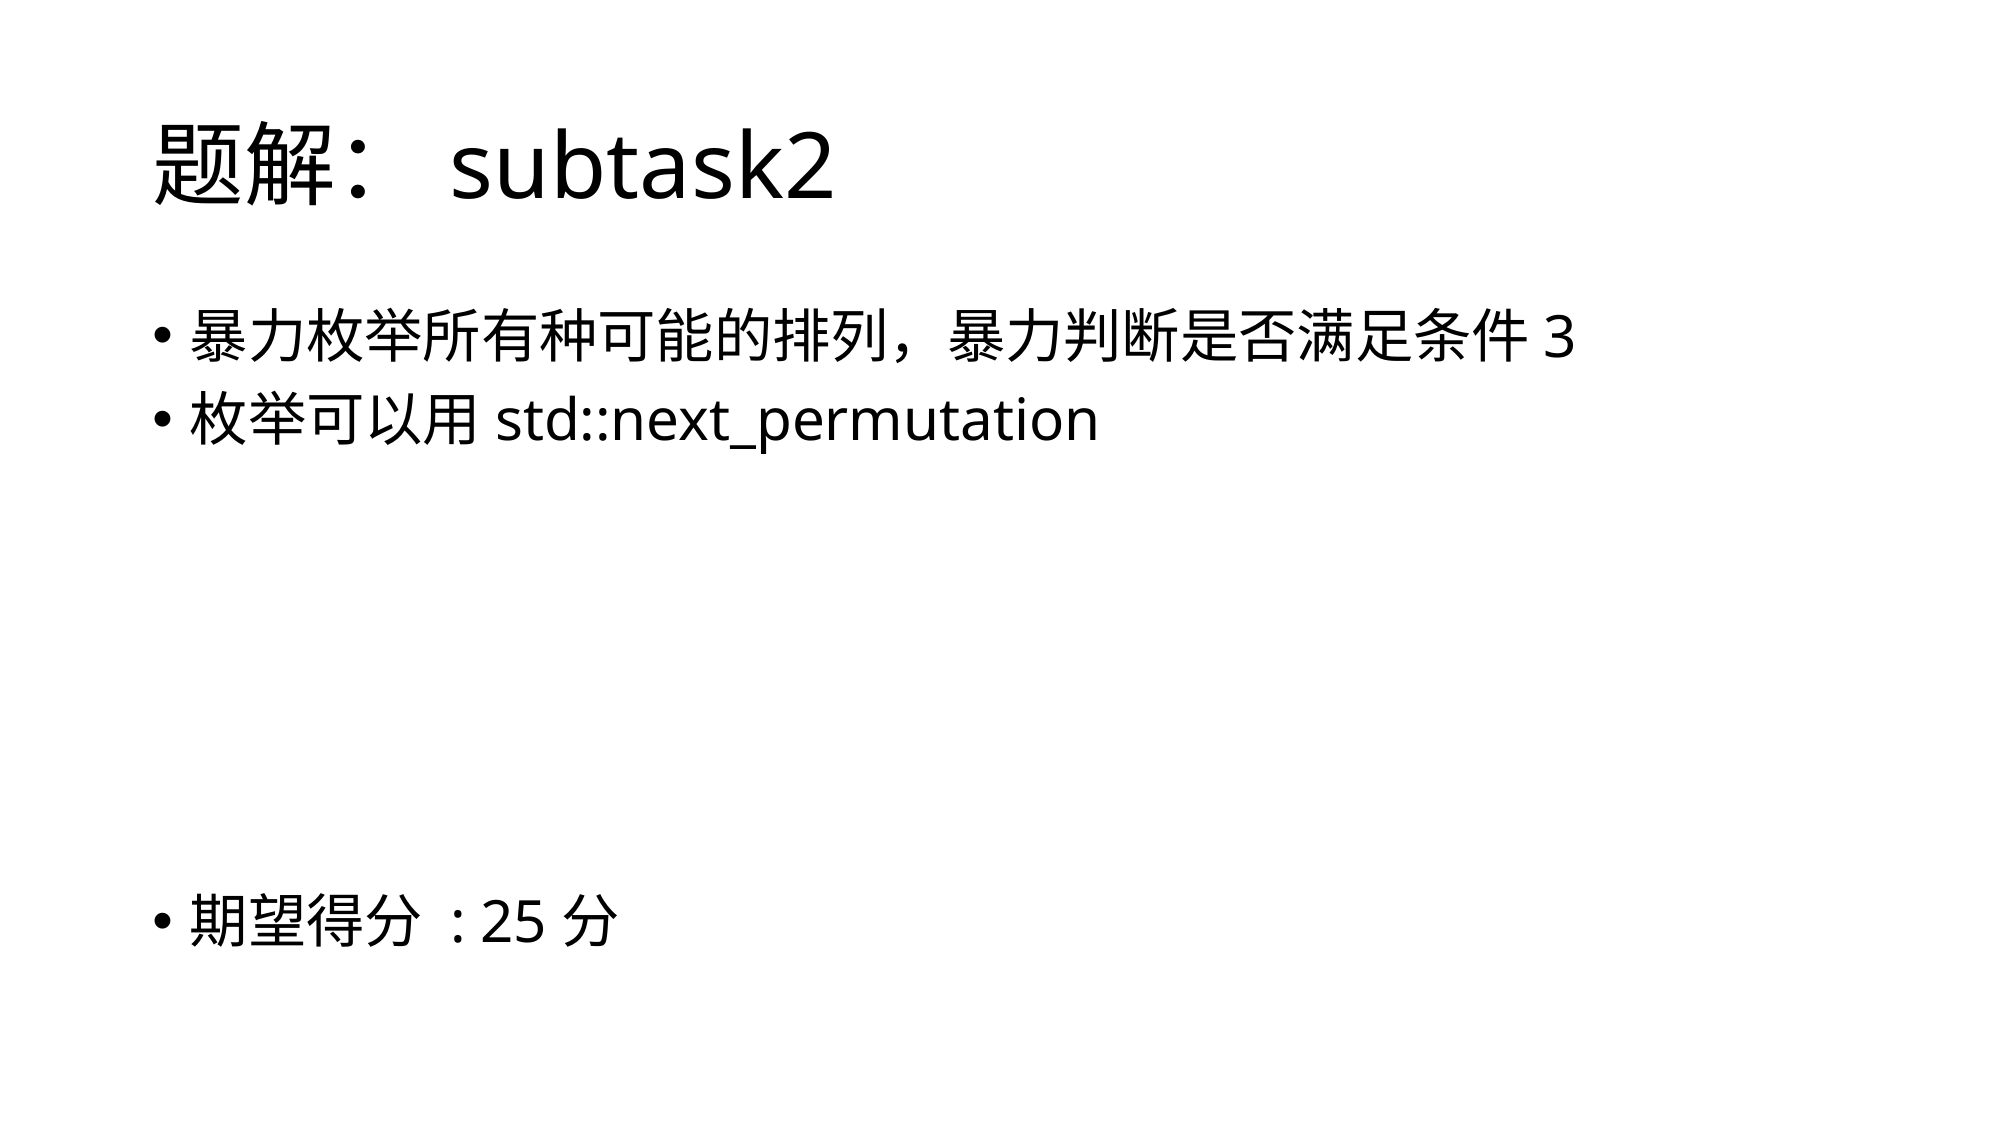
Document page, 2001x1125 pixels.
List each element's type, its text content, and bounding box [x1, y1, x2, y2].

title 题解：subtask2 [137, 59, 1863, 278]
